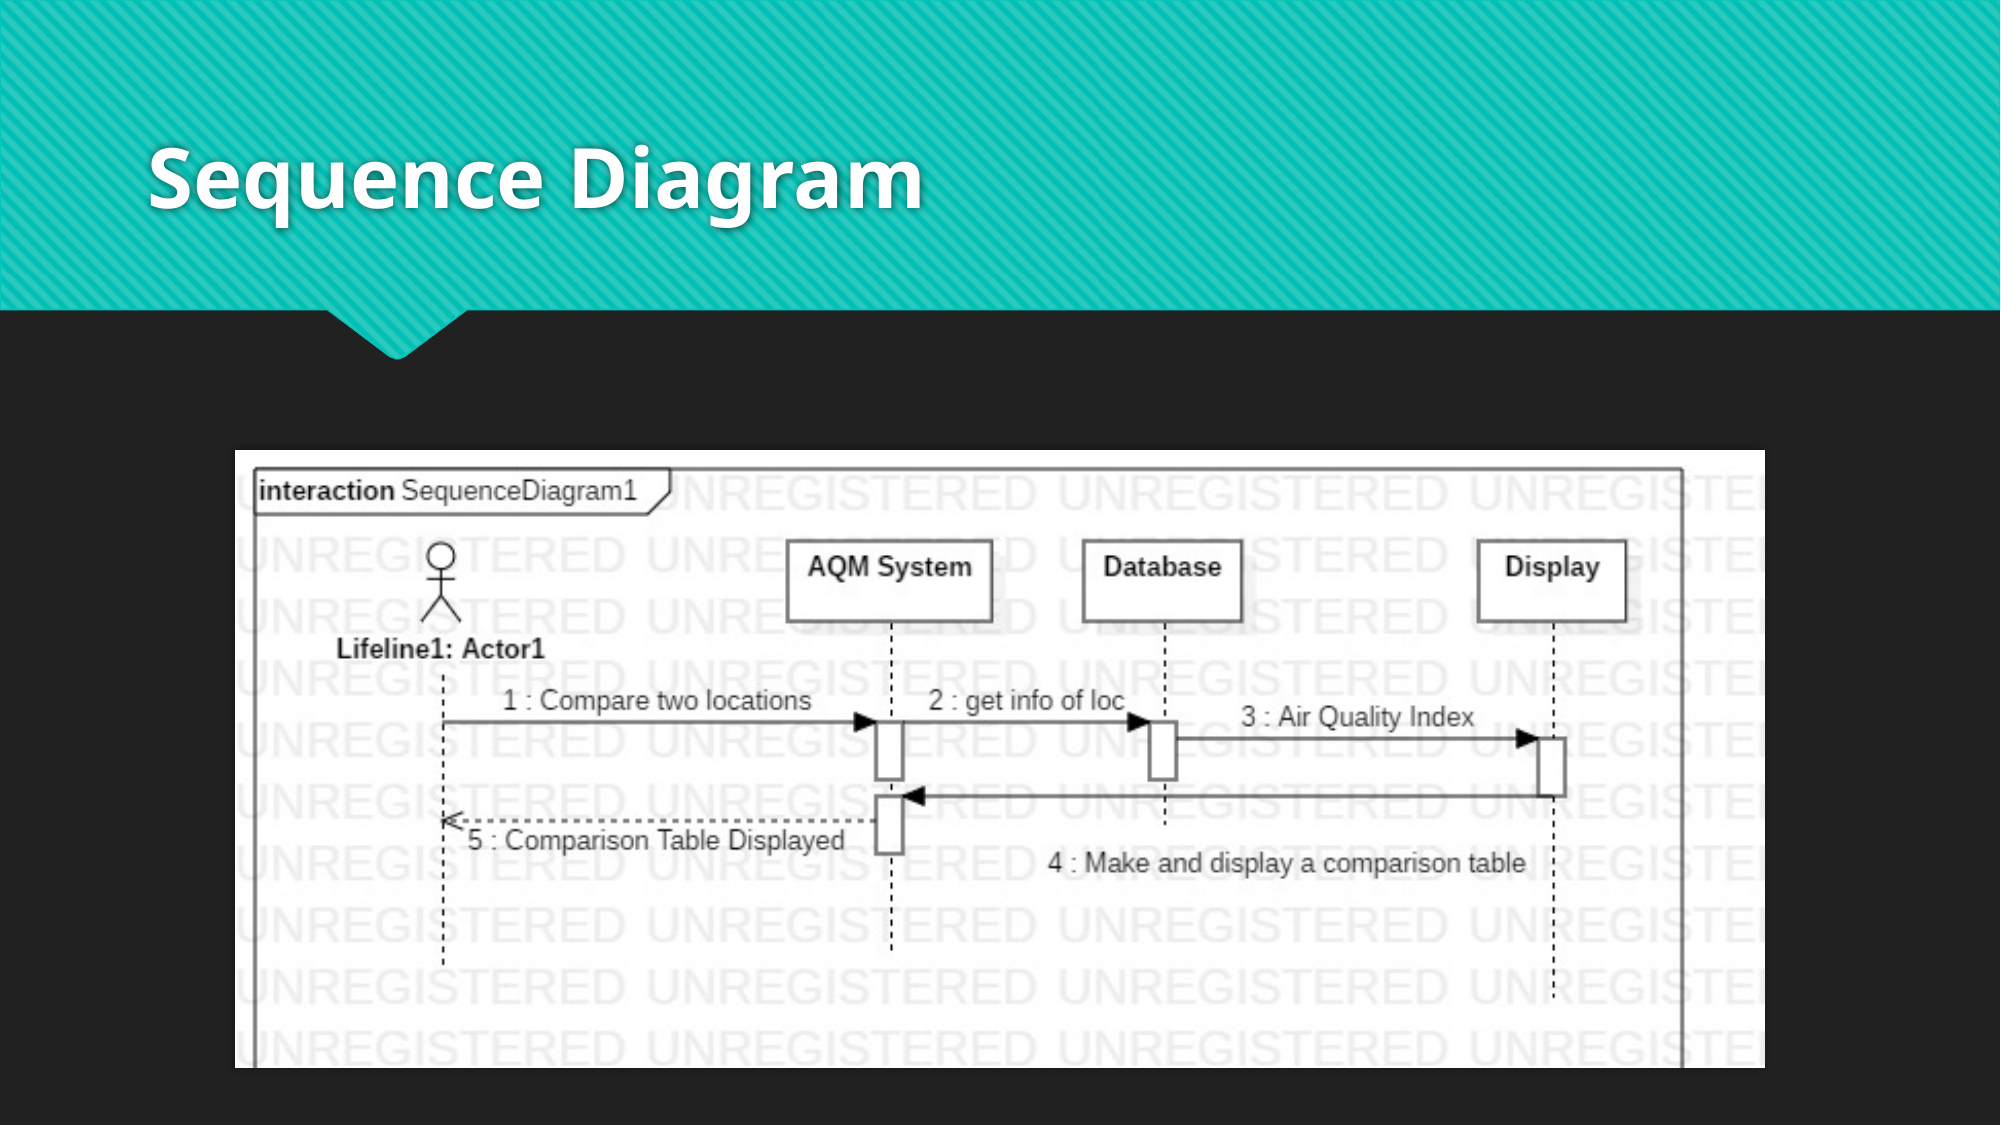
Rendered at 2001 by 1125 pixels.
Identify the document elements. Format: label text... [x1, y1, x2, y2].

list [234, 449, 1766, 1068]
title Sequence Diagram [132, 73, 1868, 233]
